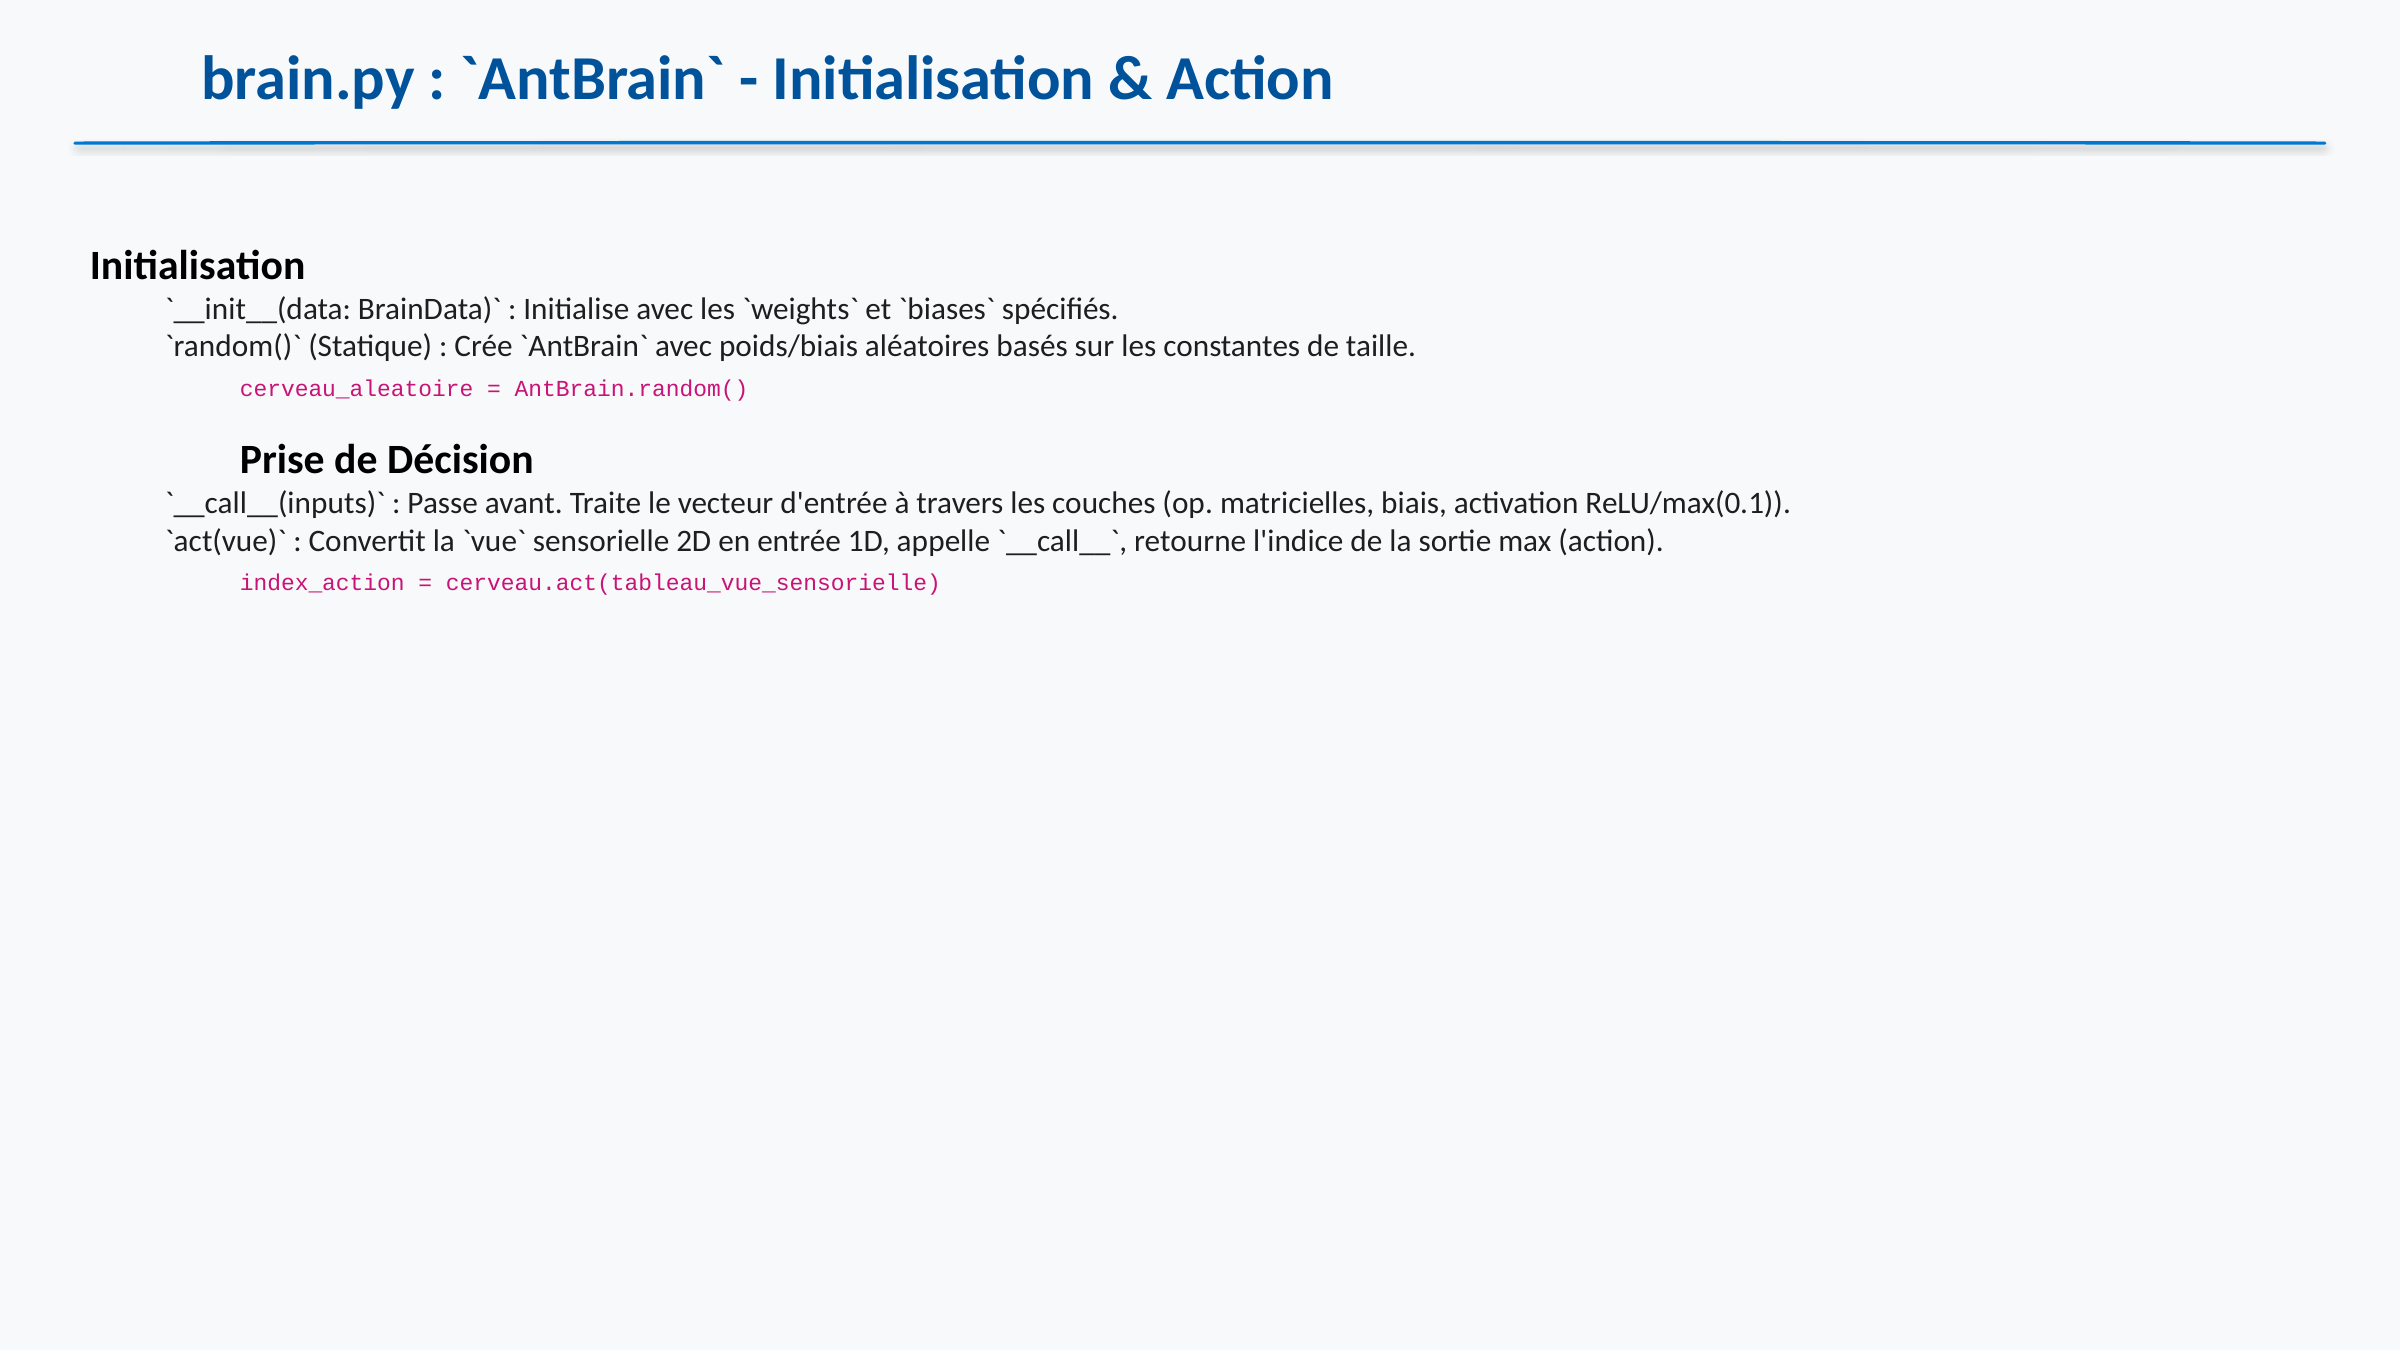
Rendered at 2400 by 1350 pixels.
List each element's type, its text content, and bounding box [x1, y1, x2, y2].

text_box brain.py : `AntBrain` - Initialisation & Action [186, 29, 1351, 120]
text_box Initialisation `__init__(data: BrainData)` : Initialise avec les `weights` et `biases` spécifiés. `random()` (Statique) : Crée `AntBrain` avec poids/biais aléatoires basés sur les constantes de taille. cerveau_aleatoire = AntBrain.random() Prise de Décision `__call__(inputs)` : Passe avant. Traite le vecteur d'entrée à travers les couches (op. matricielles, biais, activation ReLU/max(0.1)). `act(vue)` : Convertit la `vue` sensorielle 2D en entrée 1D, appelle `__call__`, retourne l'indice de la sortie max (action). index_action = cerveau.act(tableau_vue_sensorielle) [74, 164, 2325, 1275]
